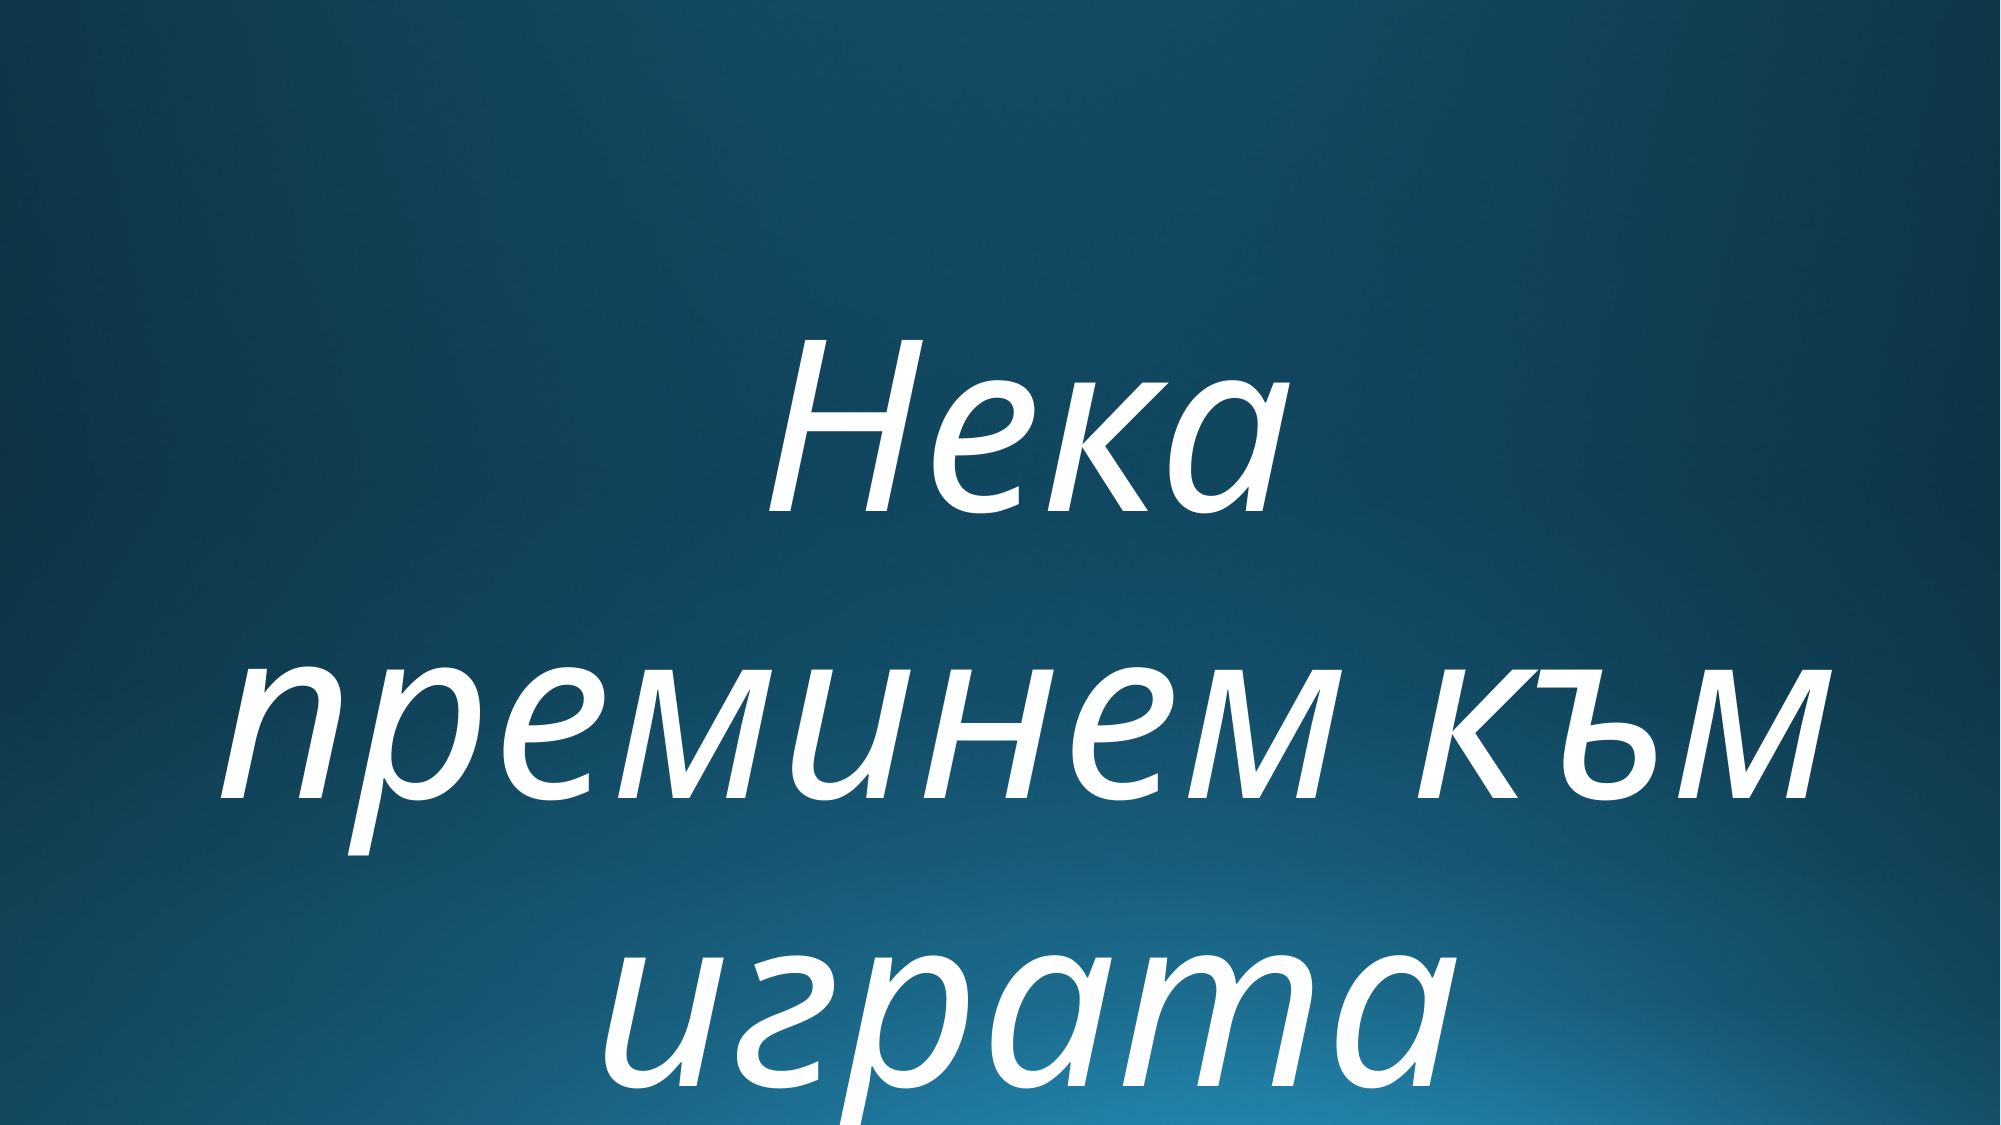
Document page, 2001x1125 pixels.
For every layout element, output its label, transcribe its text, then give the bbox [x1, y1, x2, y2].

text_box Нека преминем към играта [193, 264, 1861, 1125]
picture [0, 0, 2001, 1125]
